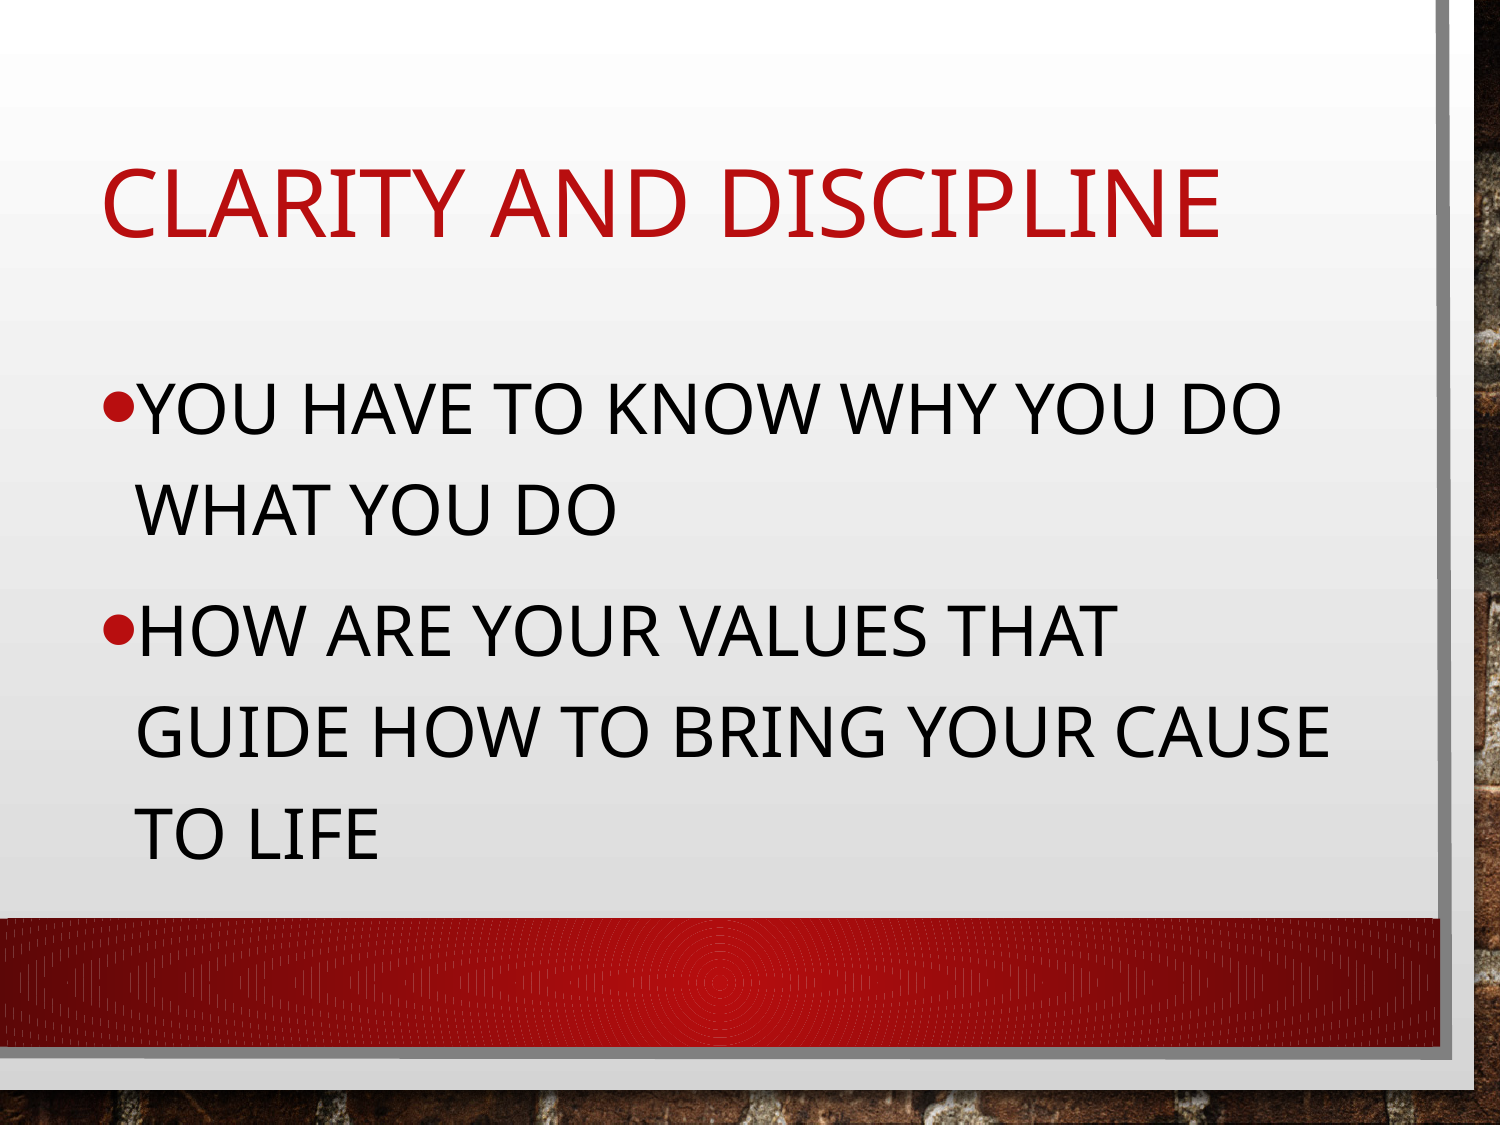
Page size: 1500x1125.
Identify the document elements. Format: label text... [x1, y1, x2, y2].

picture [0, 0, 1500, 1125]
list You have to know WHY you do WHAT you do How are your values that guide How to bring your cause to life [84, 338, 1364, 882]
title clarity and discipline [84, 112, 1364, 302]
